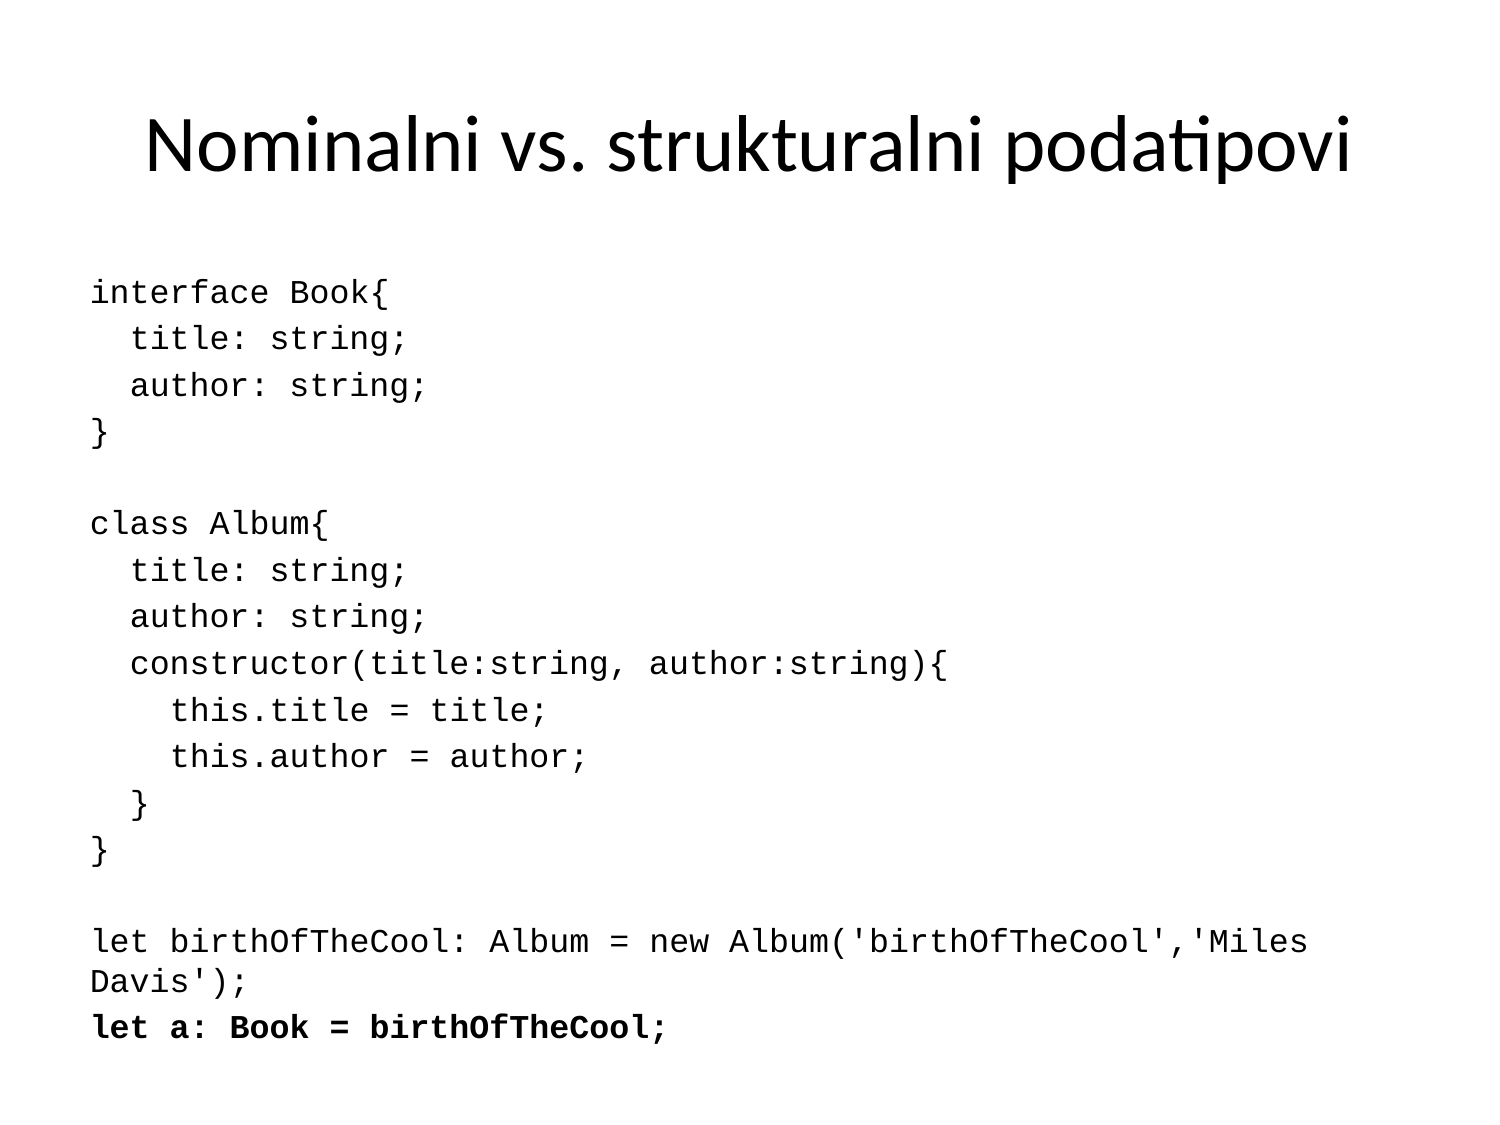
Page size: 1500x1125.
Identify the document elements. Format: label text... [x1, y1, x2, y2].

text_box interface Book{ title: string; author: string; } class Album{ title: string; author: string; constructor(title:string, author:string){ this.title = title; this.author = author; } } let birthOfTheCool: Album = new Album('birthOfTheCool','Miles Davis'); let a: Book = birthOfTheCool; [75, 262, 1425, 1005]
text_box Nominalni vs. strukturalni podatipovi [75, 45, 1425, 233]
